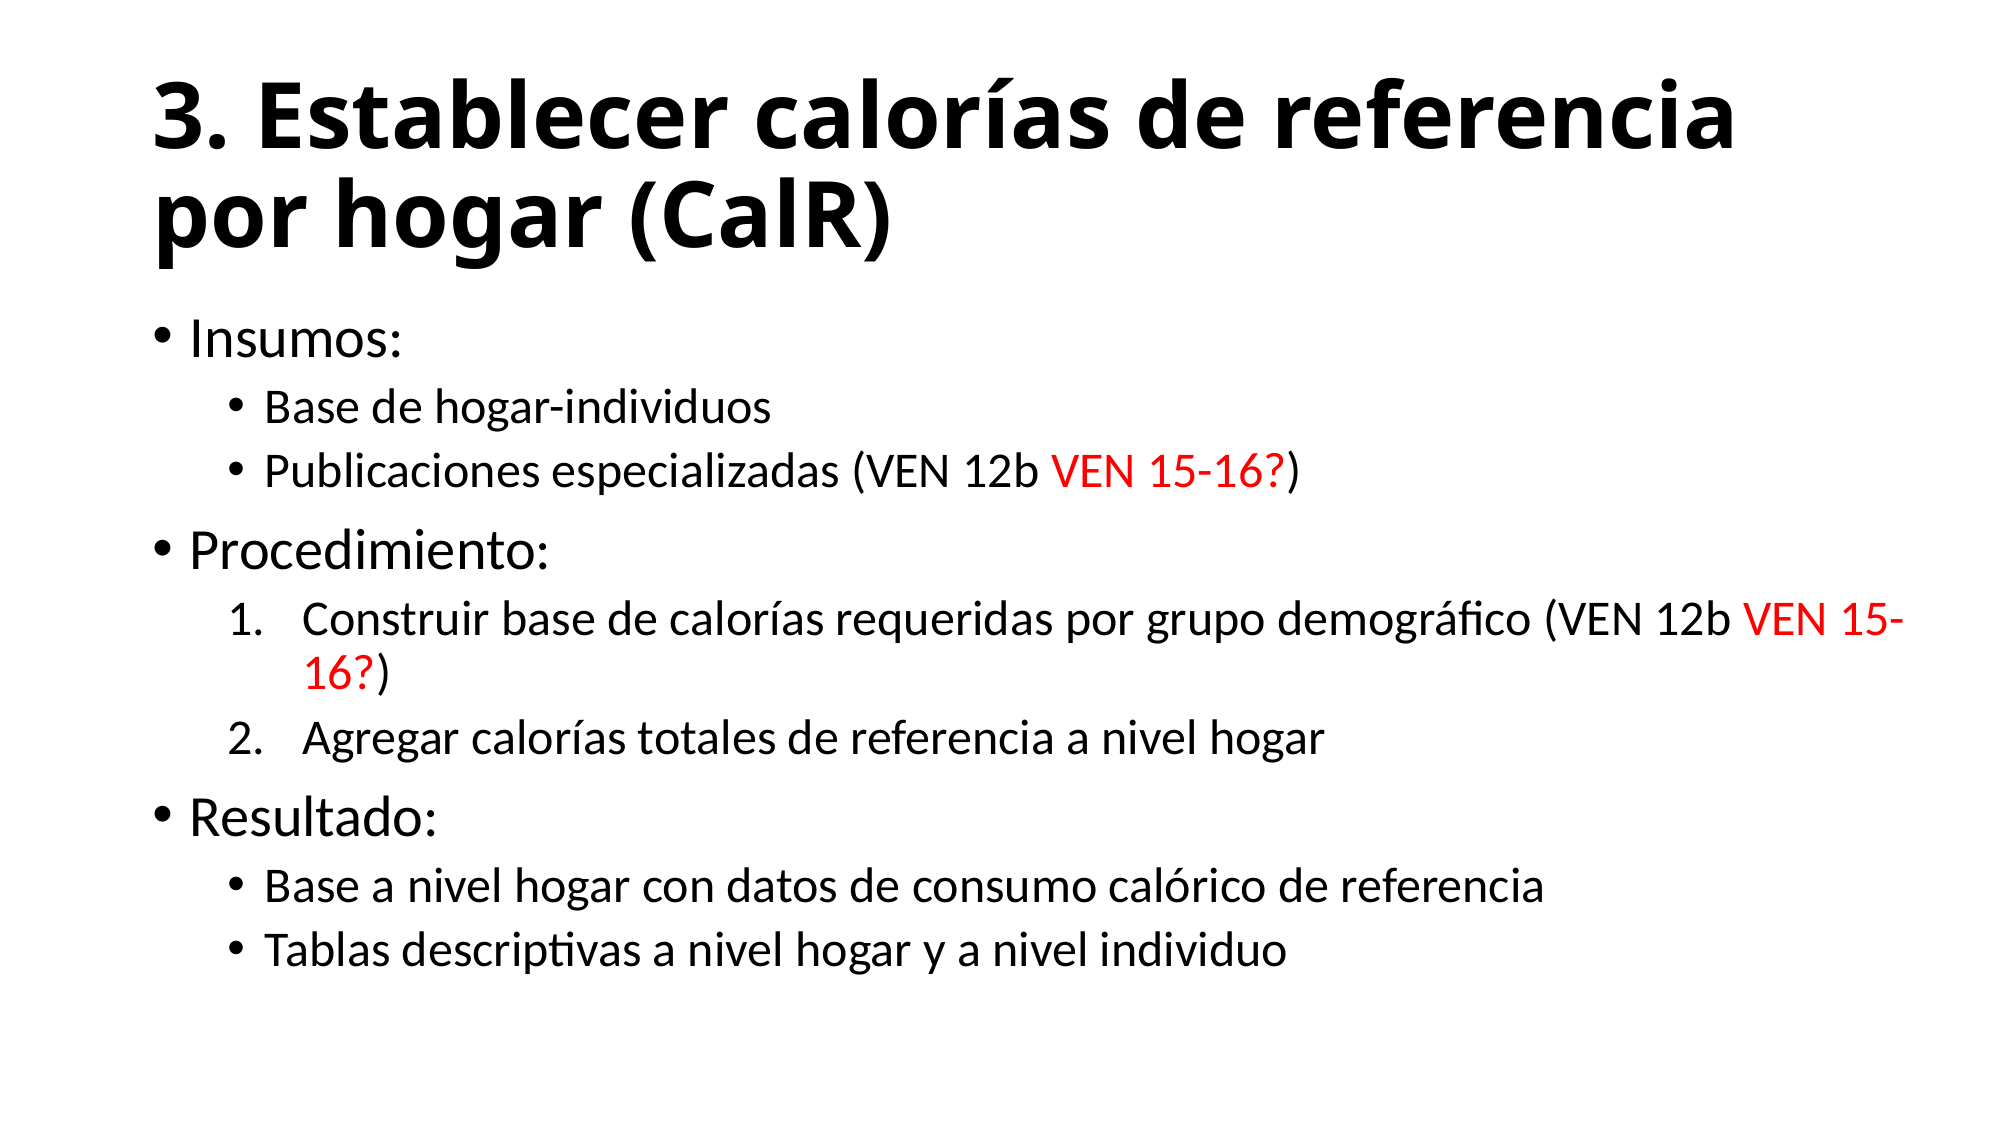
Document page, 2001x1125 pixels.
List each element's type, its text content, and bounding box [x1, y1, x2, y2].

list Insumos: Base de hogar-individuos Publicaciones especializadas (VEN 12b VEN 15-16?) Procedimiento: Construir base de calorías requeridas por grupo demográfico (VEN 12b VEN 15-16?) Agregar calorías totales de referencia a nivel hogar Resultado: Base a nivel hogar con datos de consumo calórico de referencia Tablas descriptivas a nivel hogar y a nivel individuo [137, 299, 1925, 1014]
title 3. Establecer calorías de referencia por hogar (CalR) [137, 59, 1863, 278]
